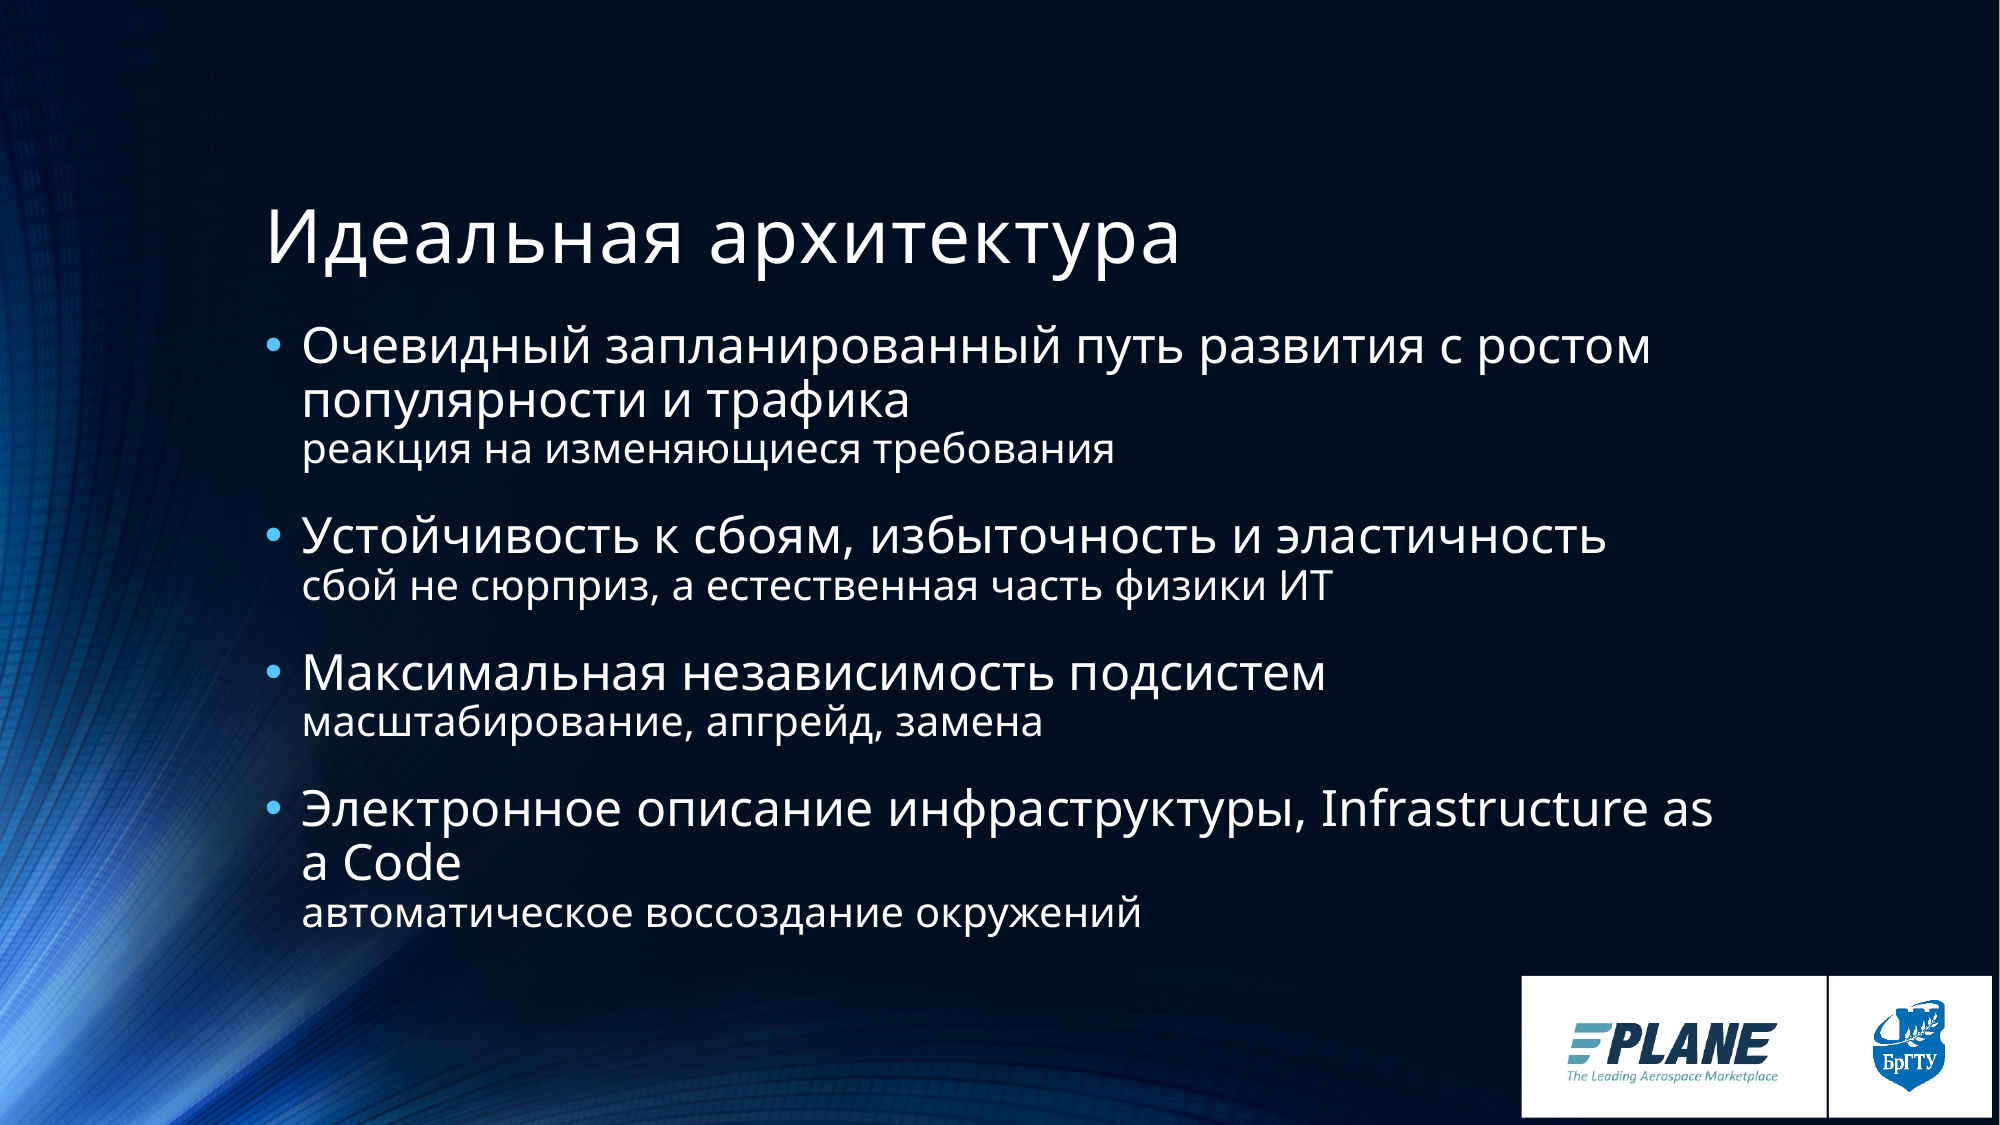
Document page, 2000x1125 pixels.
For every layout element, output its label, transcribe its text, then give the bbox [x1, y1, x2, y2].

picture [0, 0, 2000, 1125]
list Очевидный запланированный путь развития с ростом популярности и трафика реакция на изменяющиеся требования Устойчивость к сбоям, избыточность и эластичность сбой не сюрприз, а естественная часть физики ИТ Максимальная независимость подсистем масштабирование, апгрейд, замена Электронное описание инфраструктуры, Infrastructure as a Code автоматическое воссоздание окружений [249, 312, 1749, 988]
title Идеальная архитектура [249, 62, 1750, 288]
